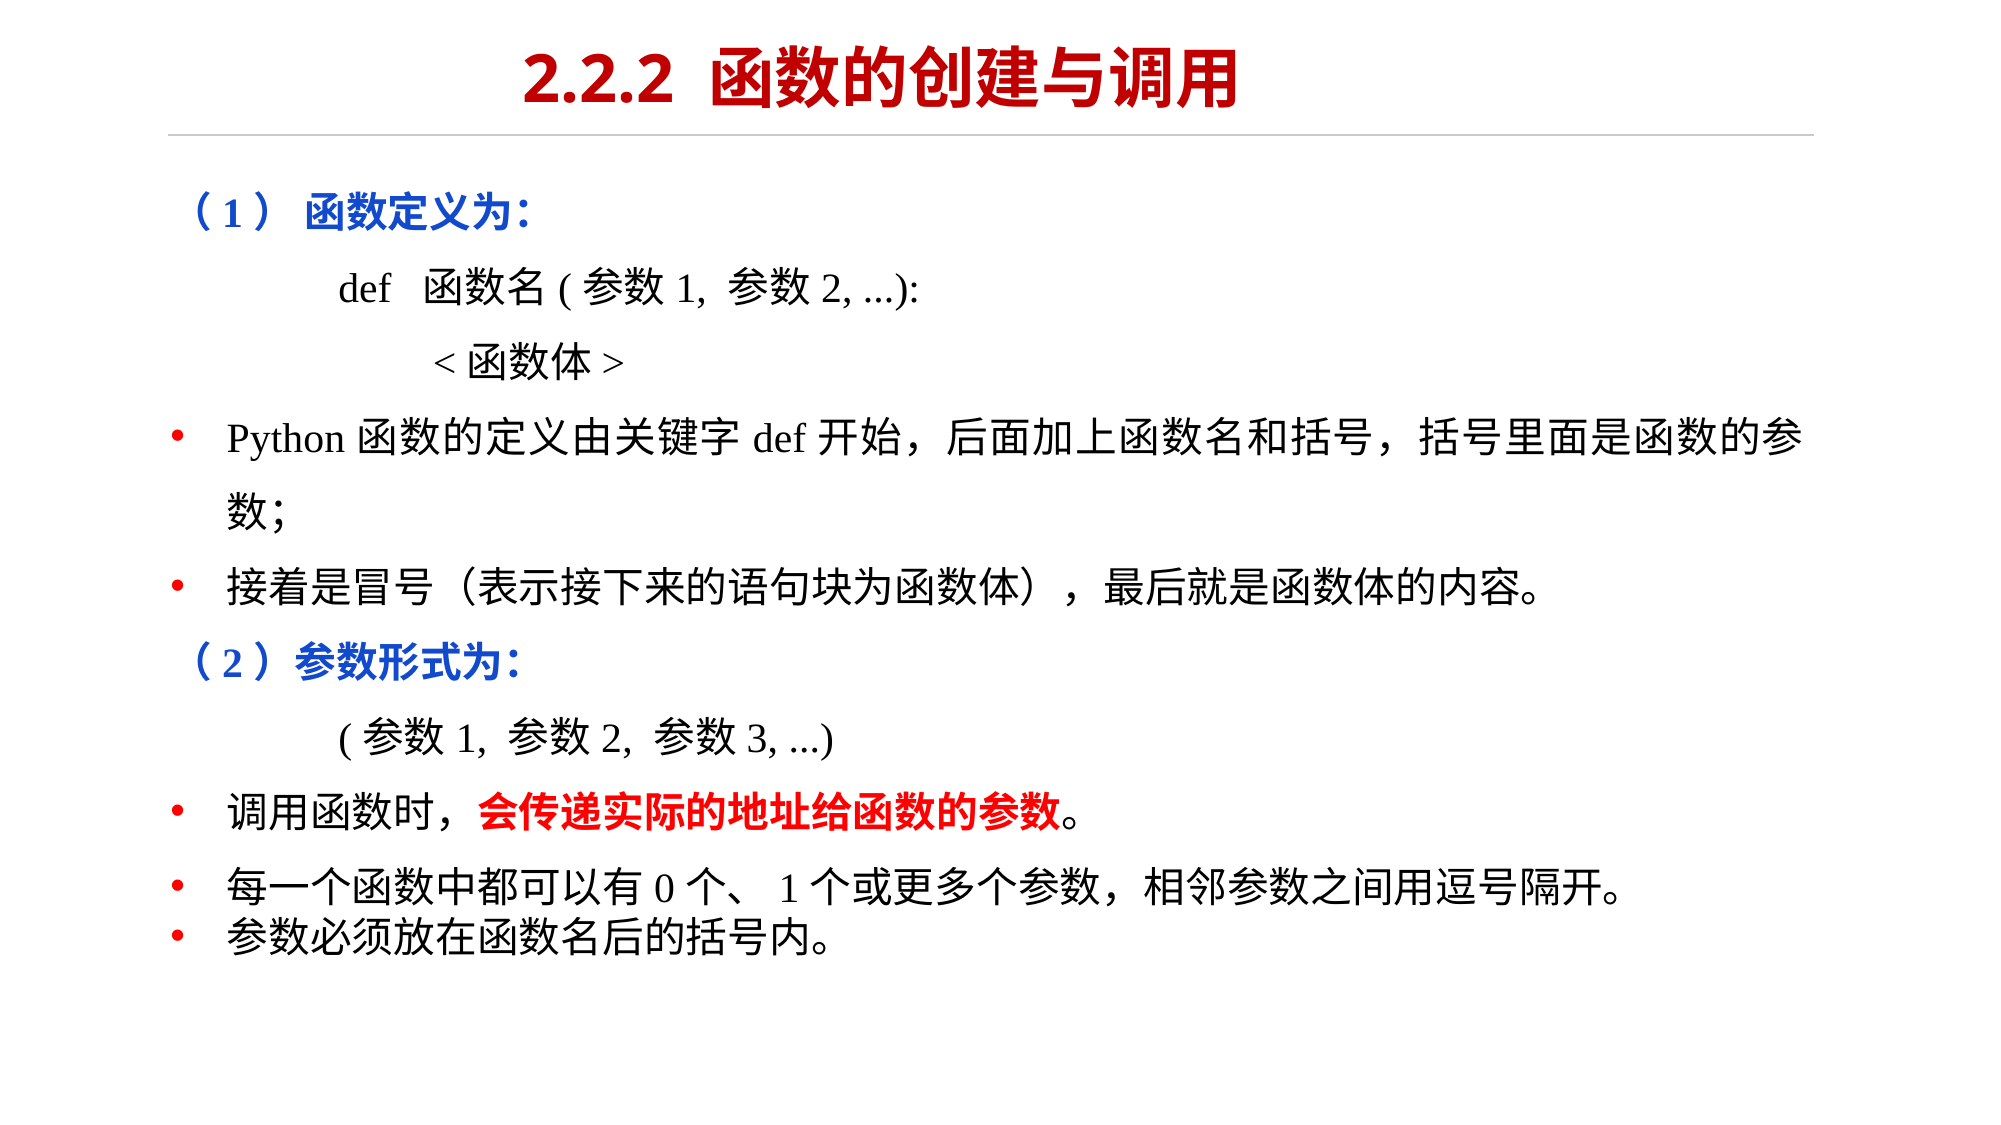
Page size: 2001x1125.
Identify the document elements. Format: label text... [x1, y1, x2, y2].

text_box （1） 函数定义为： def 函数名(参数1, 参数2, ...): <函数体> Python函数的定义由关键字def开始，后面加上函数名和括号，括号里面是函数的参数； 接着是冒号（表示接下来的语句块为函数体），最后就是函数体的内容。 （2）参数形式为： (参数1, 参数2, 参数3, ...) 调用函数时，会传递实际的地址给函数的参数。 每一个函数中都可以有0个、1个或更多个参数，相邻参数之间用逗号隔开。 参数必须放在函数名后的括号内。 [155, 153, 1819, 1018]
title 2.2.2 函数的创建与调用 [421, 37, 1343, 130]
